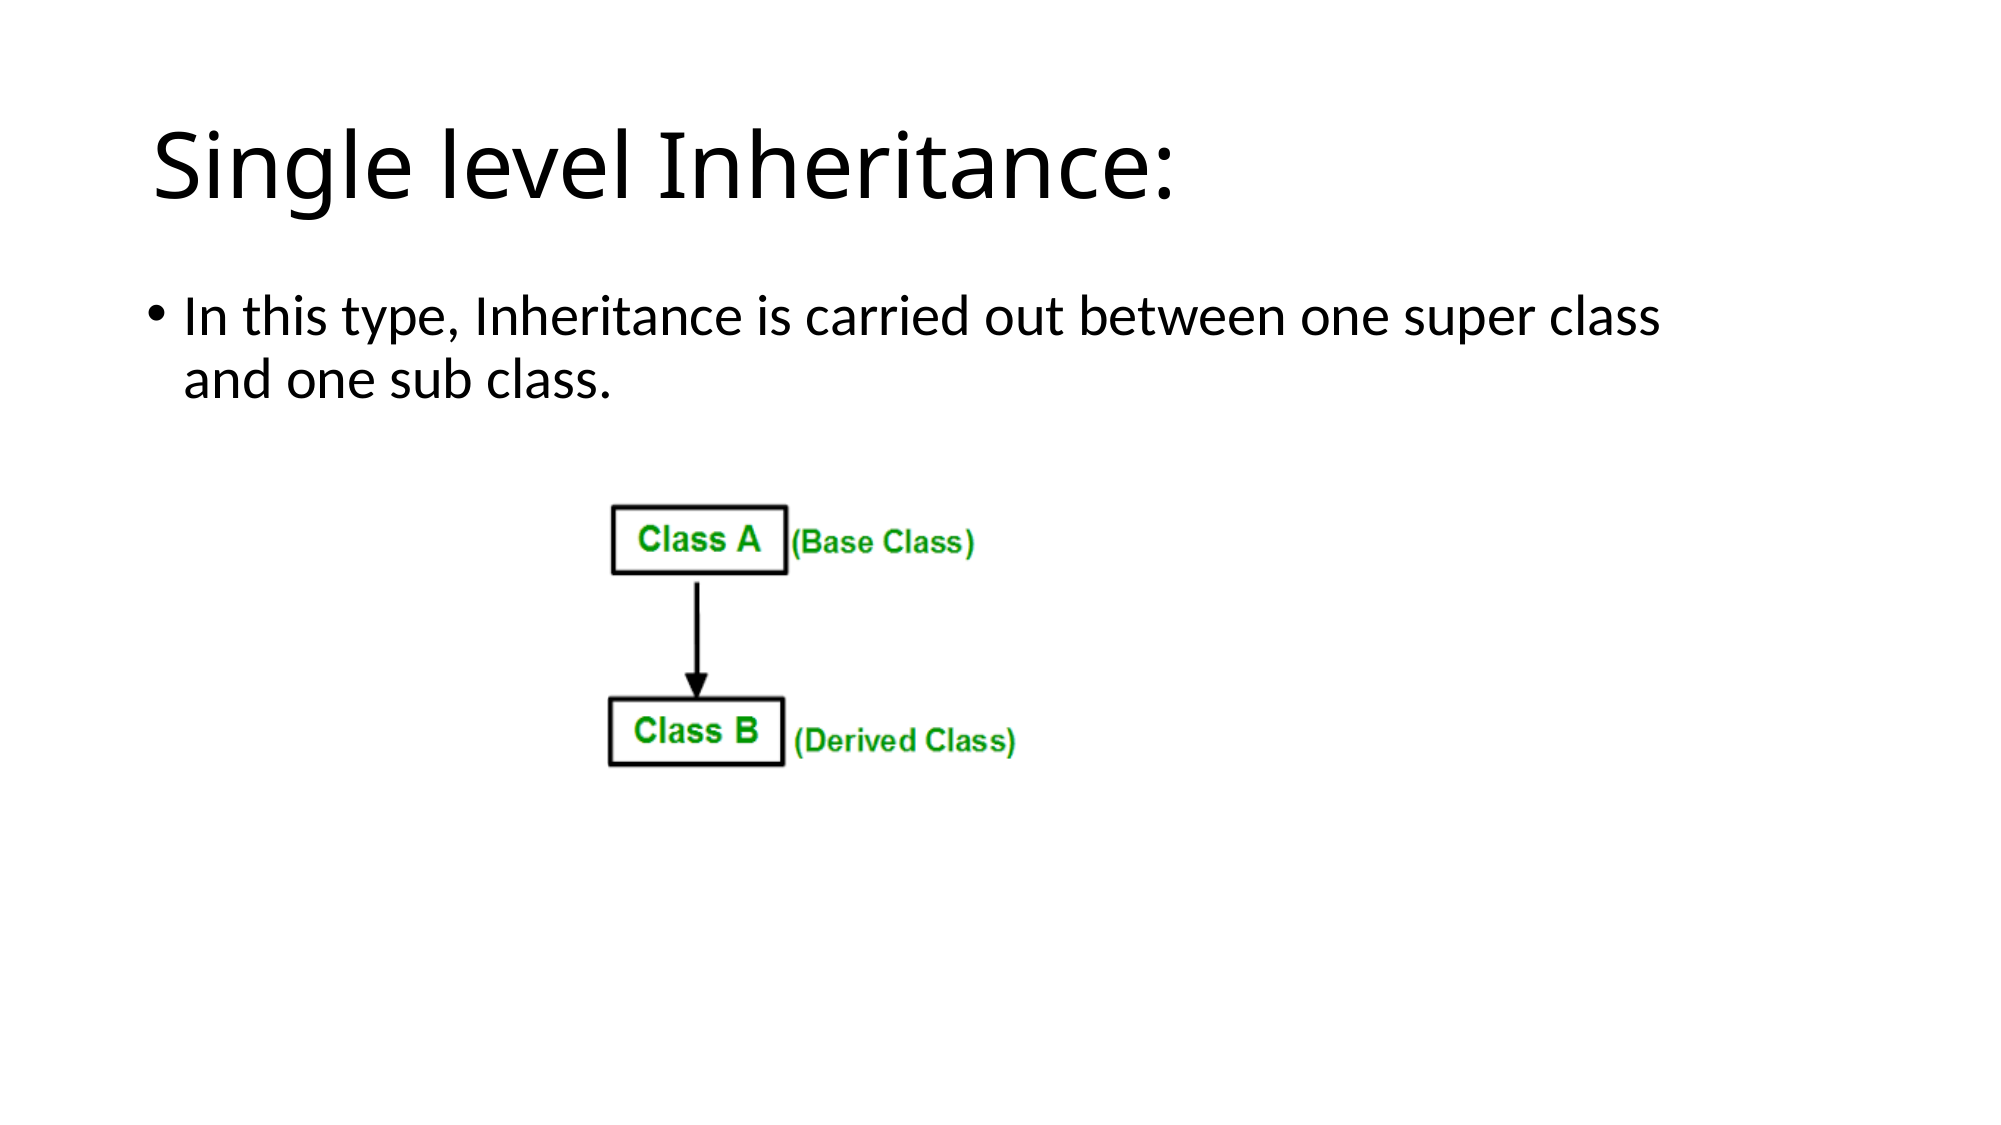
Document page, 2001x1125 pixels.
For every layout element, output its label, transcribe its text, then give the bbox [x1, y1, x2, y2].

picture [607, 494, 1023, 773]
list In this type, Inheritance is carried out between one super class and one sub class. [131, 277, 1754, 992]
title Single level Inheritance: [137, 59, 1863, 278]
